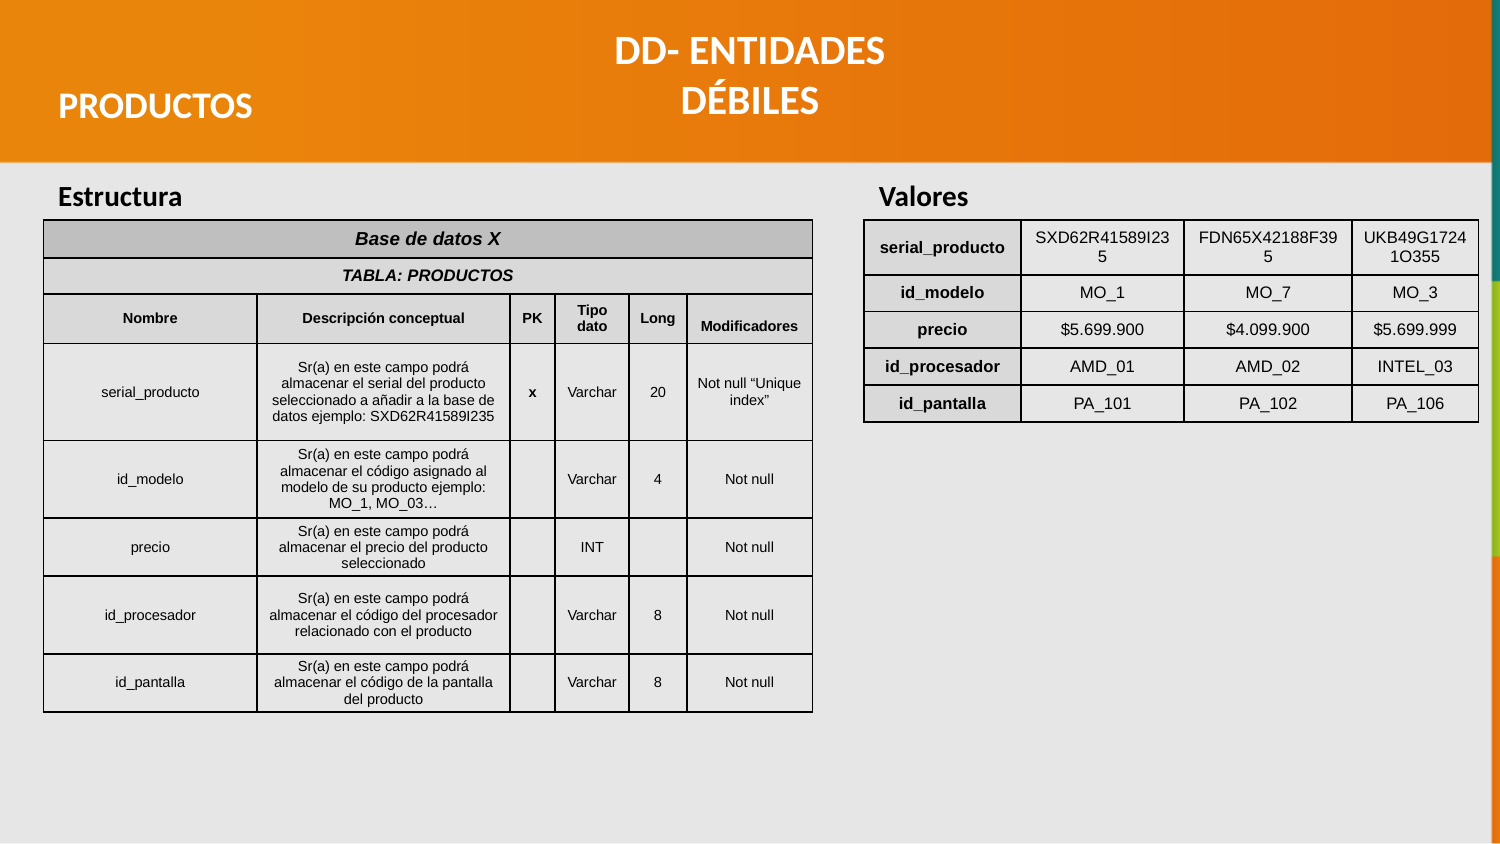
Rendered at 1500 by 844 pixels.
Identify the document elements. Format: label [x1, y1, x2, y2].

table_cell [258, 441, 509, 517]
table_cell [630, 519, 686, 575]
table_cell [1022, 386, 1183, 421]
table_cell [44, 577, 256, 653]
table_cell [1022, 349, 1183, 384]
table_cell [1185, 276, 1351, 311]
table_cell [1185, 349, 1351, 384]
table_cell [1353, 349, 1478, 384]
table_cell [556, 655, 628, 711]
table_cell [688, 344, 812, 440]
picture [0, 0, 1500, 844]
table_cell [630, 344, 686, 440]
table_cell [258, 655, 509, 711]
table_cell [630, 295, 686, 343]
table_cell [556, 344, 628, 440]
table_cell [865, 386, 1020, 421]
table_cell [44, 295, 256, 343]
table_cell [1022, 312, 1183, 347]
table_cell [258, 577, 509, 653]
table_cell [630, 577, 686, 653]
table_cell [865, 349, 1020, 384]
table_cell [511, 441, 554, 517]
table_cell [44, 655, 256, 711]
table_cell [688, 655, 812, 711]
table_cell [1022, 276, 1183, 311]
table_cell [630, 441, 686, 517]
table_cell [511, 344, 554, 440]
table_cell [1185, 386, 1351, 421]
text_box [43, 169, 216, 220]
table_header [865, 221, 1020, 274]
table_cell [258, 519, 509, 575]
table_cell [511, 655, 554, 711]
table_cell [44, 259, 812, 293]
table_cell [1353, 276, 1478, 311]
text_box [43, 73, 282, 133]
table_header [44, 221, 812, 257]
table_cell [511, 295, 554, 343]
table_cell [44, 441, 256, 517]
table_cell [1353, 386, 1478, 421]
text_box [529, 15, 971, 130]
table_cell [630, 655, 686, 711]
table_cell [511, 519, 554, 575]
table_cell [44, 519, 256, 575]
table_cell [556, 519, 628, 575]
text_box [864, 169, 1008, 219]
table_cell [1185, 312, 1351, 347]
table_cell [688, 577, 812, 653]
table_cell [1353, 312, 1478, 347]
table_cell [865, 276, 1020, 311]
table_cell [688, 441, 812, 517]
table_cell [865, 312, 1020, 347]
table_header [1353, 221, 1478, 274]
table_cell [556, 295, 628, 343]
table_header [1185, 221, 1351, 274]
table_cell [511, 577, 554, 653]
table_cell [688, 295, 812, 343]
table_header [1022, 221, 1183, 274]
table_cell [258, 295, 509, 343]
table_cell [688, 519, 812, 575]
table_cell [556, 577, 628, 653]
table_cell [258, 344, 509, 440]
table_cell [556, 441, 628, 517]
table_cell [44, 344, 256, 440]
